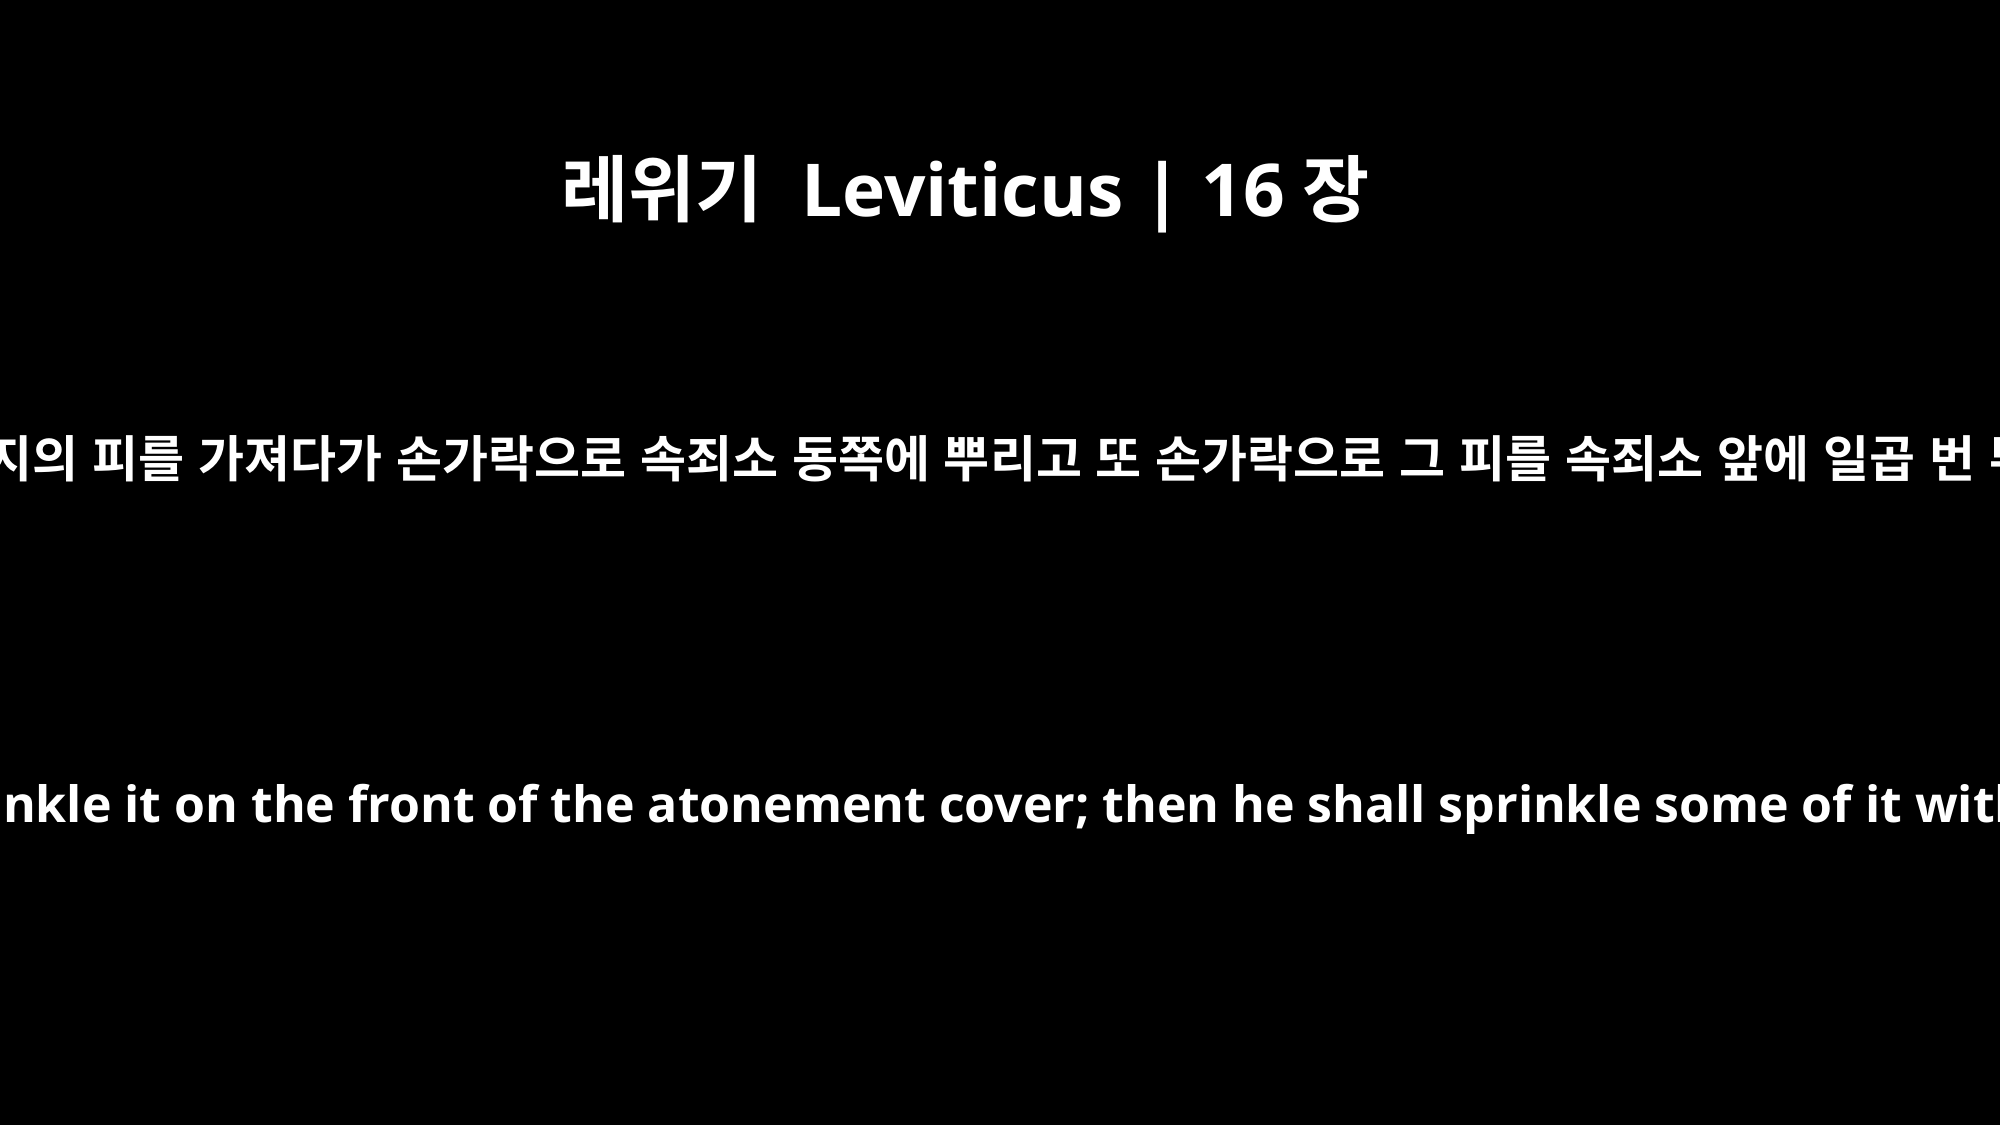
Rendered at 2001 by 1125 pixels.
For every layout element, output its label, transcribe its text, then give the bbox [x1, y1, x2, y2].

text_box 레위기 Leviticus | 16장 [546, 136, 1386, 239]
text_box 14 그는 또 수송아지의 피를 가져다가 손가락으로 속죄소 동쪽에 뿌리고 또 손가락으로 그 피를 속죄소 앞에 일곱 번 뿌릴 것이며 [0, 359, 2000, 495]
text_box He is to take some of the bull's blood and with his finger sprinkle it on the front of the atonement cover; then he shall sprinkle some of it with his finger seven times before the atonement cover. [0, 764, 2000, 840]
